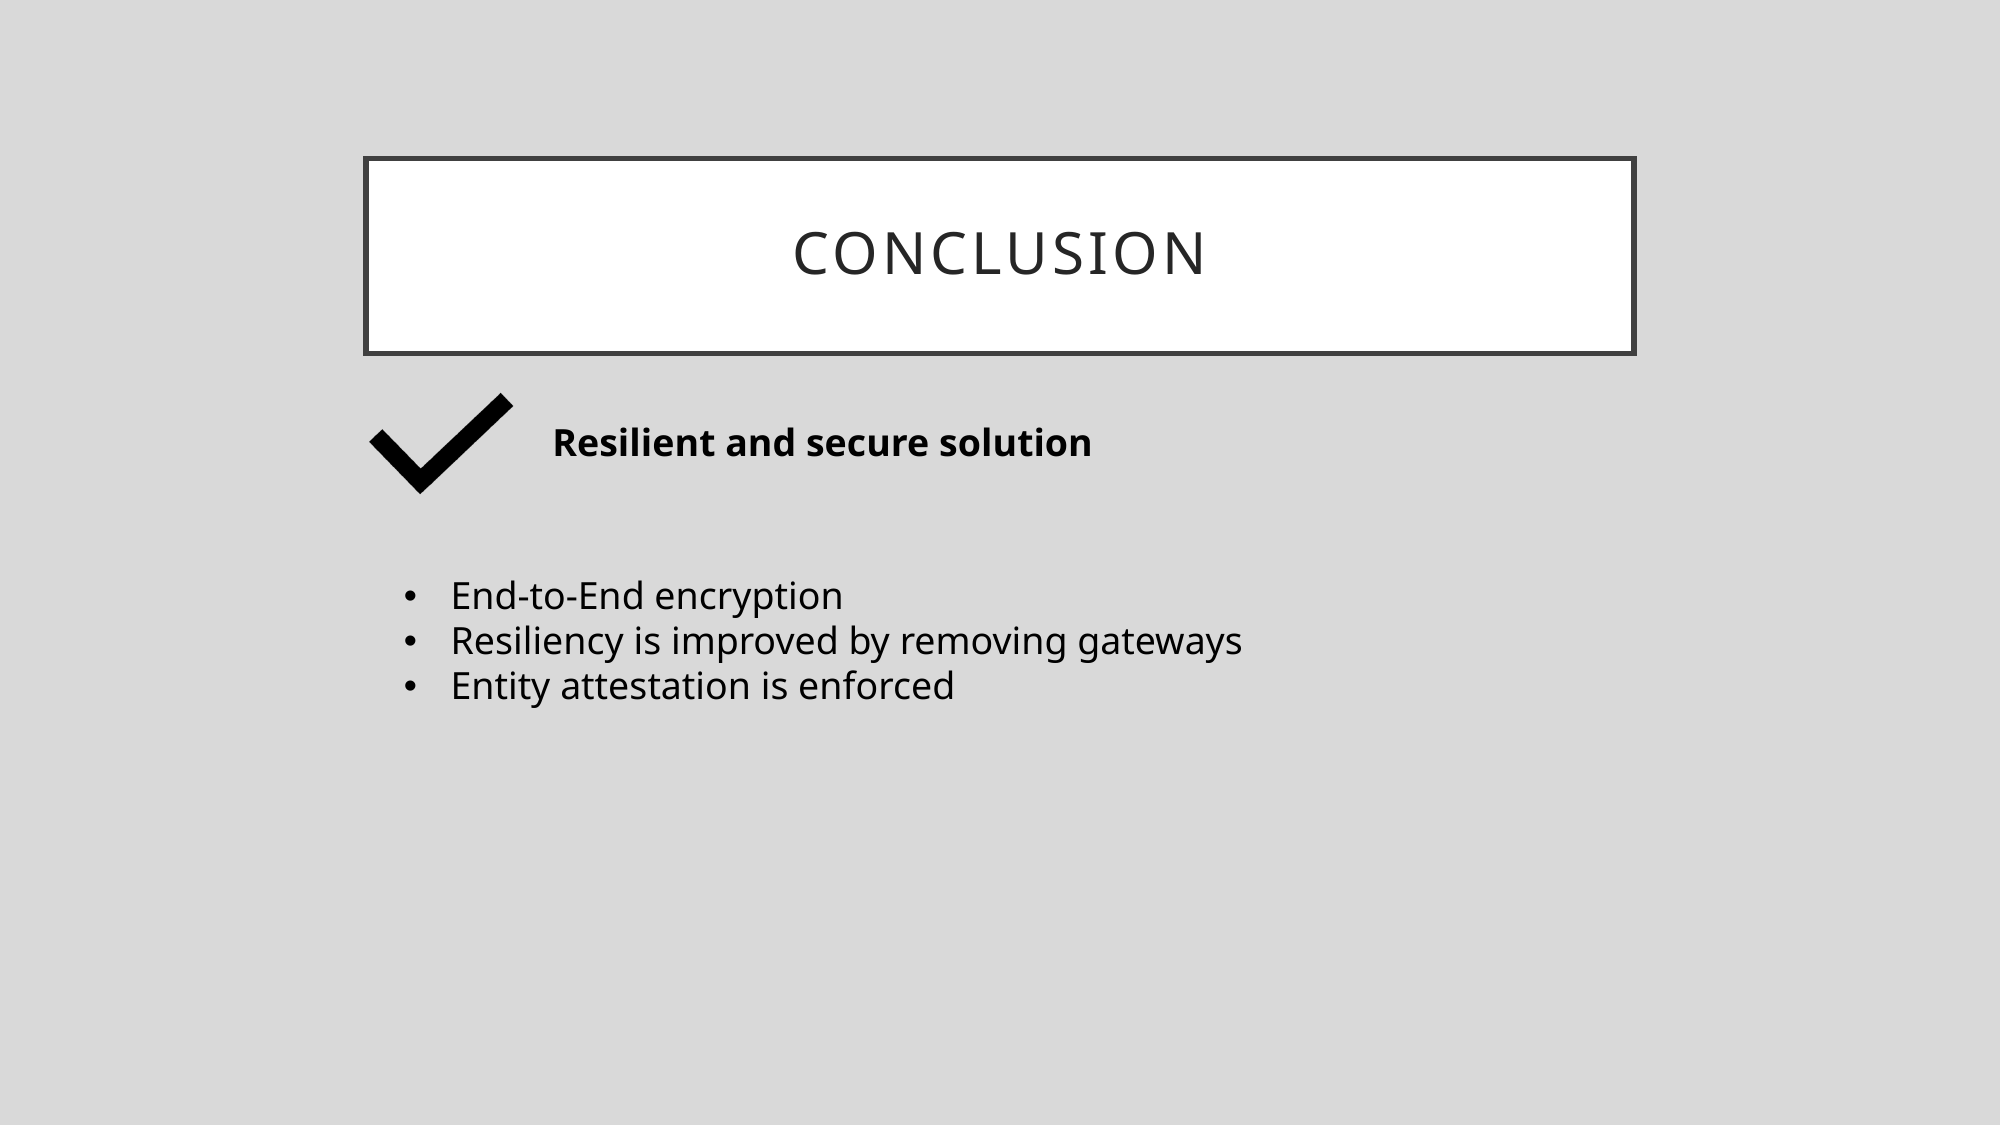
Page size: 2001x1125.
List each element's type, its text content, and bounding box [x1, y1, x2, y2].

text_box Resilient and secure solution [537, 412, 1221, 517]
text_box End-to-End encryption Resiliency is improved by removing gateways Entity attestation is enforced [388, 565, 1364, 715]
title Conclusion [363, 156, 1637, 356]
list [365, 367, 516, 519]
